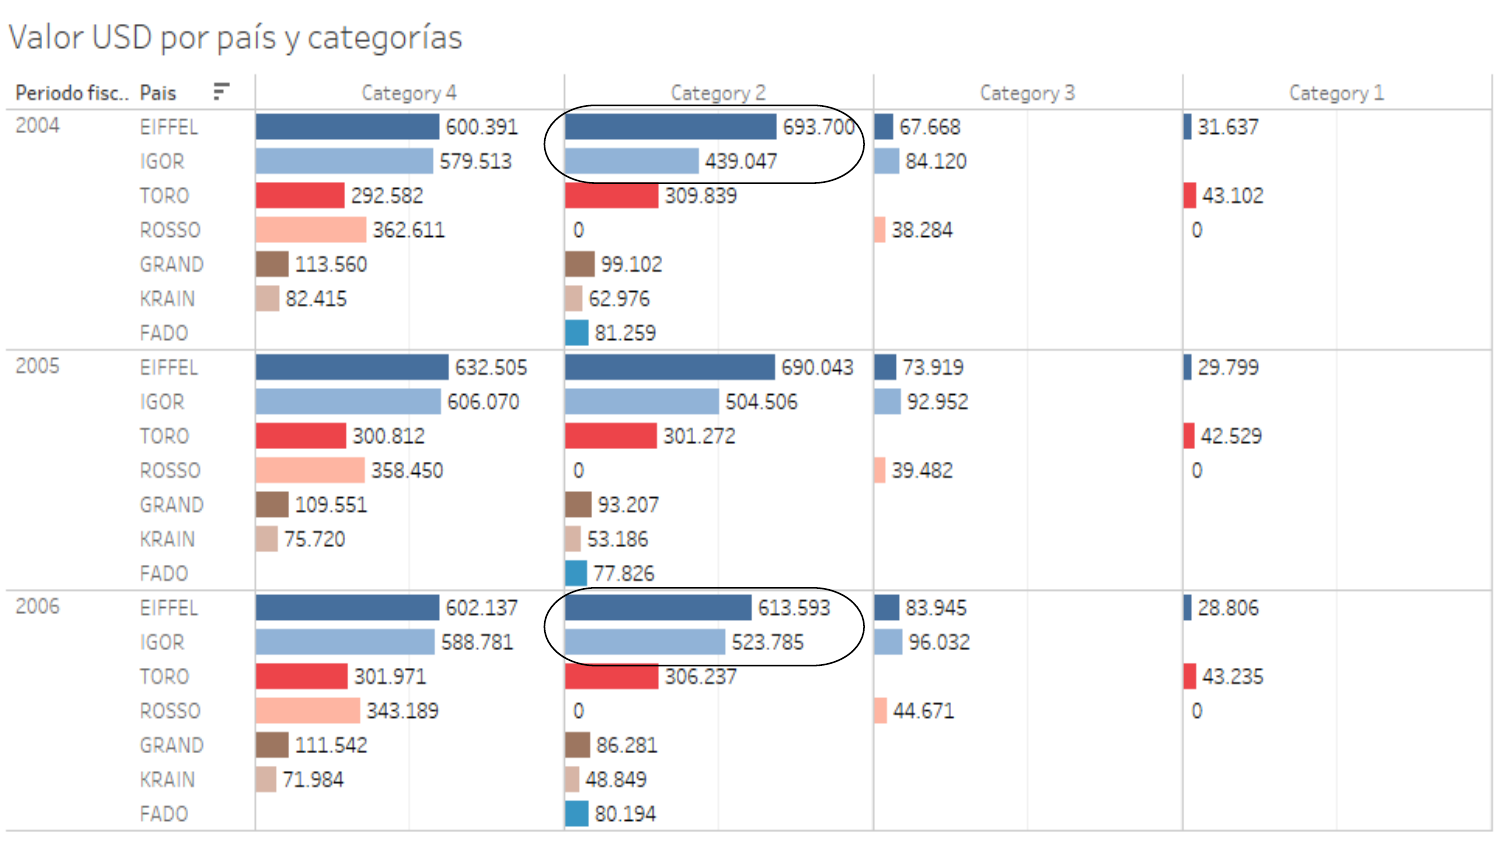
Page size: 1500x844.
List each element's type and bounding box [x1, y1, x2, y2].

text_box [544, 587, 865, 666]
picture [0, 0, 1500, 844]
text_box [544, 105, 865, 184]
